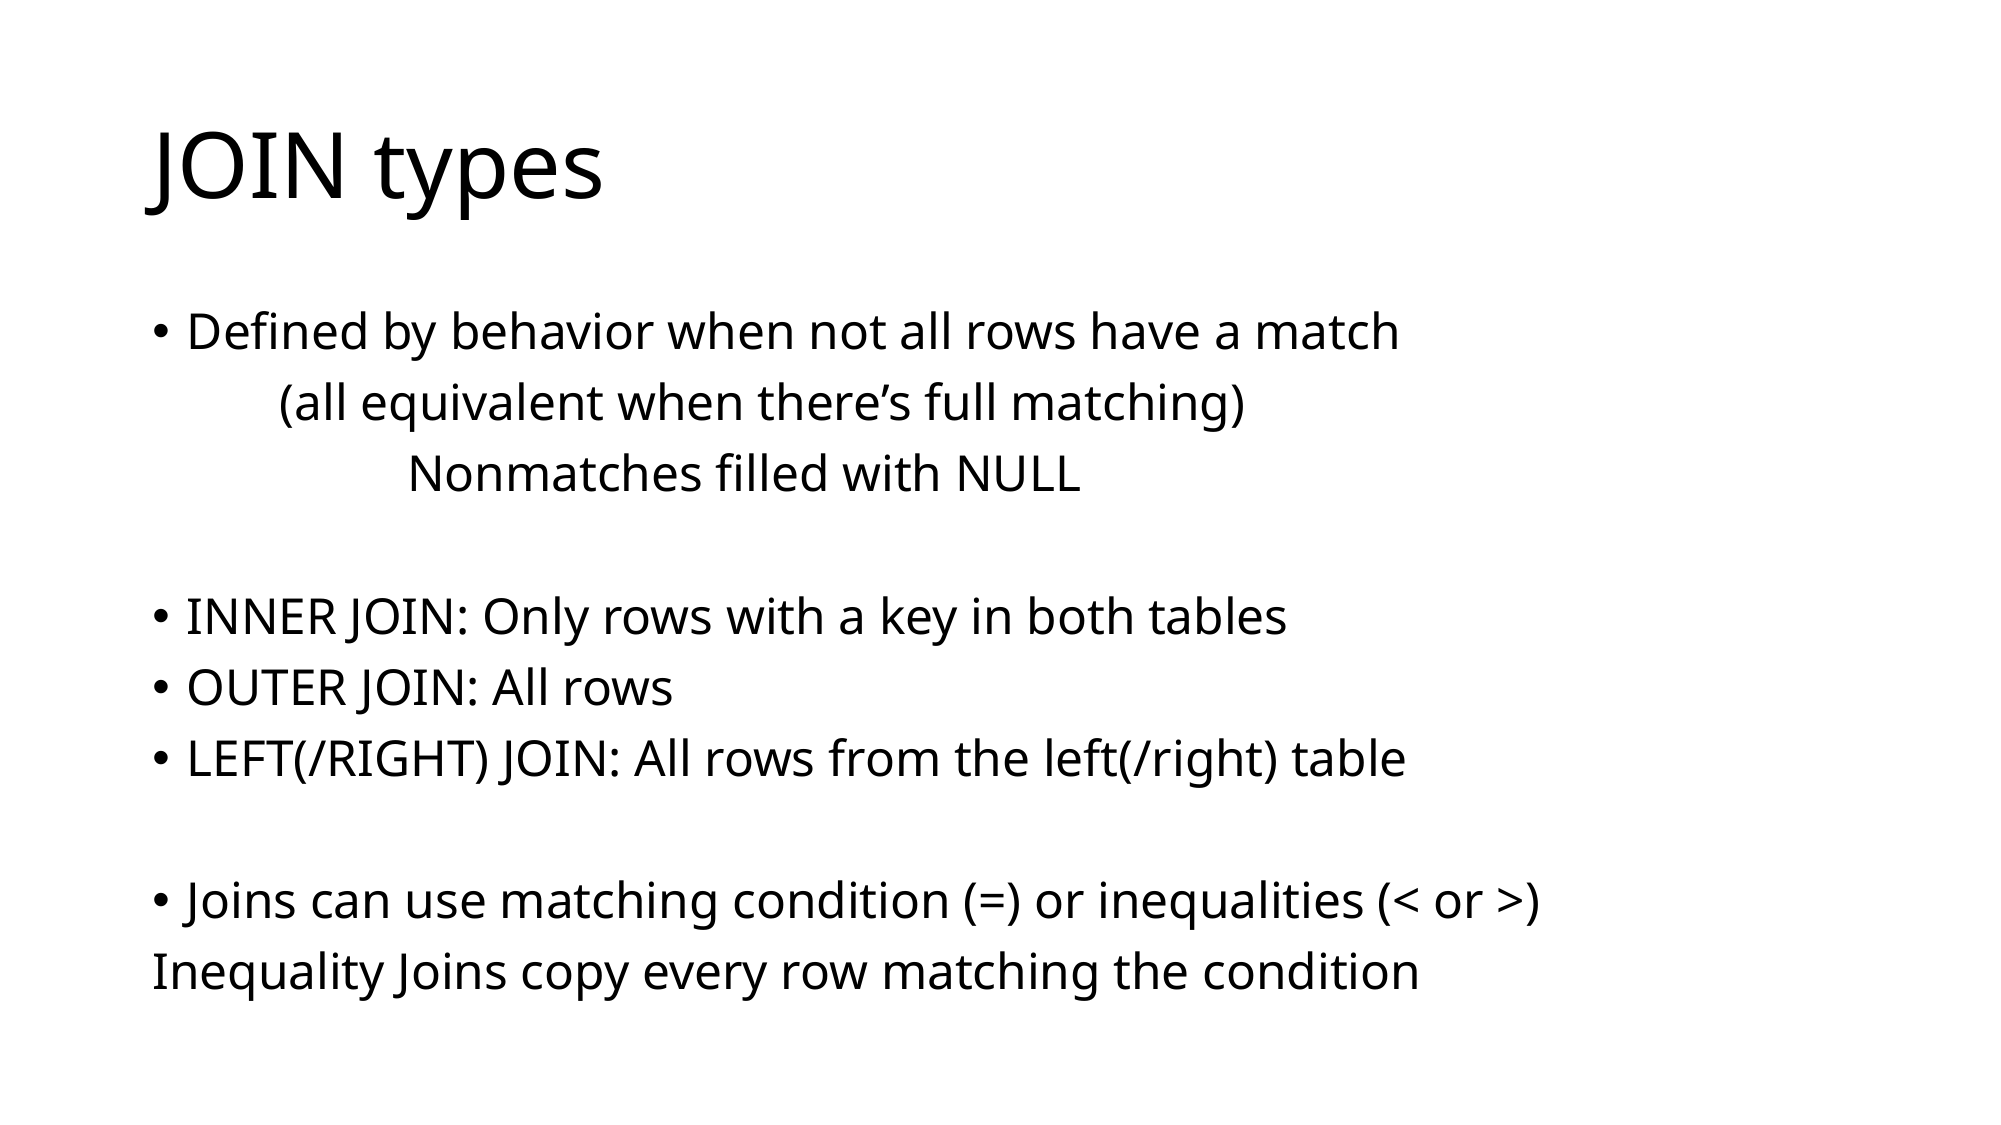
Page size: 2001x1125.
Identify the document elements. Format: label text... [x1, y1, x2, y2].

title JOIN types [137, 59, 1863, 278]
list Defined by behavior when not all rows have a match (all equivalent when there’s full matching) Nonmatches filled with NULL INNER JOIN: Only rows with a key in both tables OUTER JOIN: All rows LEFT(/RIGHT) JOIN: All rows from the left(/right) table Joins can use matching condition (=) or inequalities (< or >) Inequality Joins copy every row matching the condition [137, 299, 1863, 1014]
